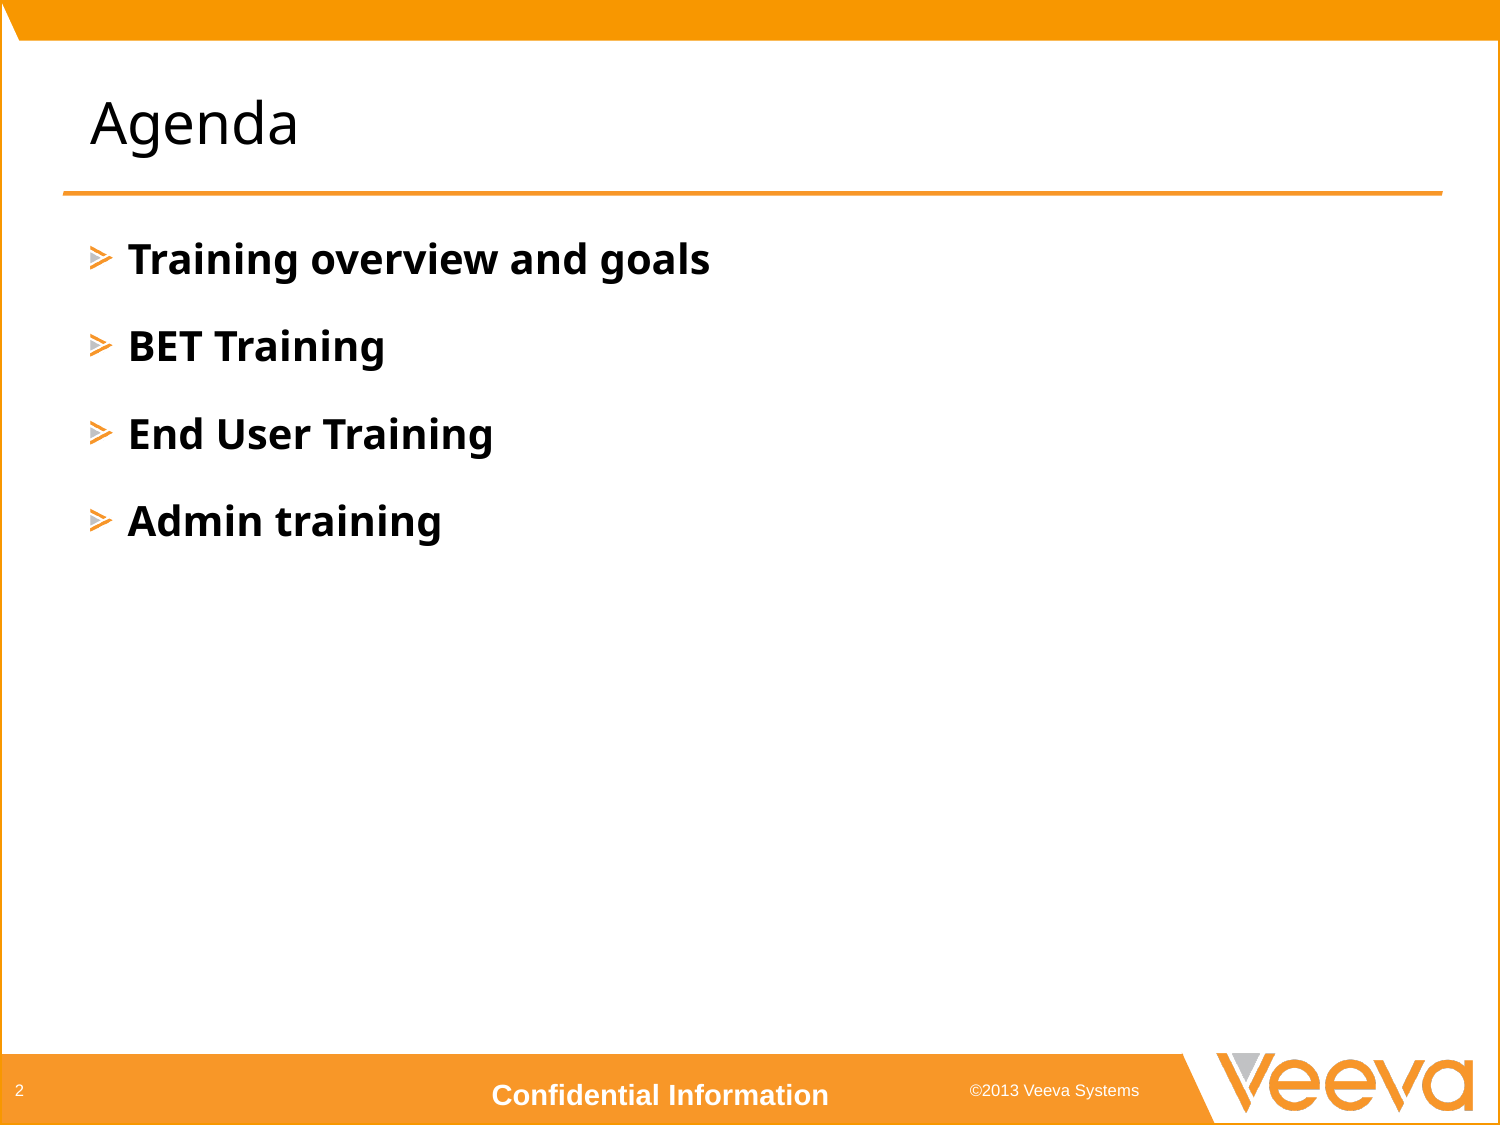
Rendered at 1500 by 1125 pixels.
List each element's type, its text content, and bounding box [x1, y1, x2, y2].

picture [90, 245, 113, 270]
picture [90, 508, 113, 532]
picture [90, 333, 113, 357]
picture [1216, 1053, 1473, 1113]
title Agenda [74, 44, 1426, 199]
picture [90, 420, 113, 445]
list Training overview and goals BET Training End User Training Admin training [74, 224, 1426, 1034]
